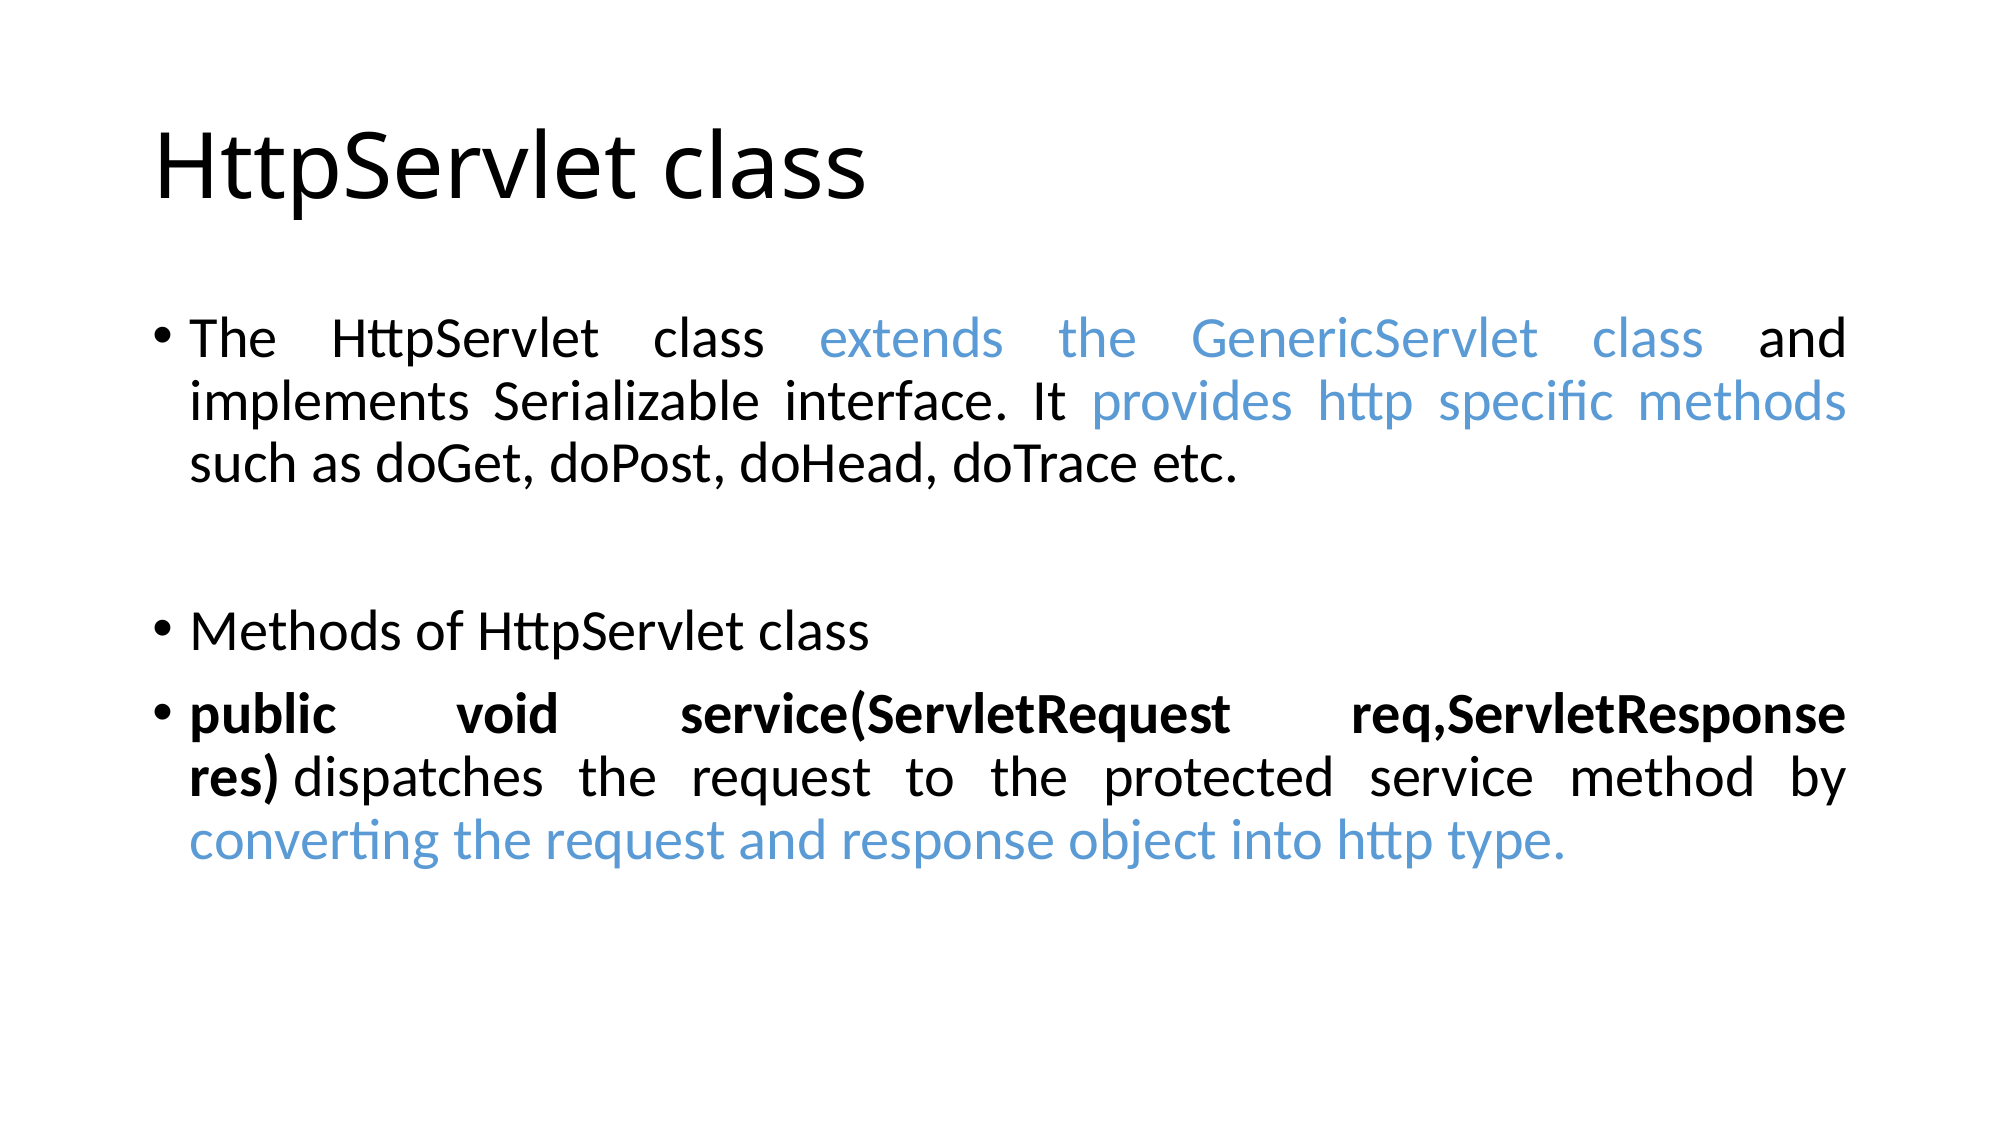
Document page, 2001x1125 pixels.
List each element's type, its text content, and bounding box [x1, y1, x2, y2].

title HttpServlet class [137, 59, 1863, 278]
list The HttpServlet class extends the GenericServlet class and implements Serializable interface. It provides http specific methods such as doGet, doPost, doHead, doTrace etc. Methods of HttpServlet class public void service(ServletRequest req,ServletResponse res) dispatches the request to the protected service method by converting the request and response object into http type. [137, 299, 1863, 1014]
